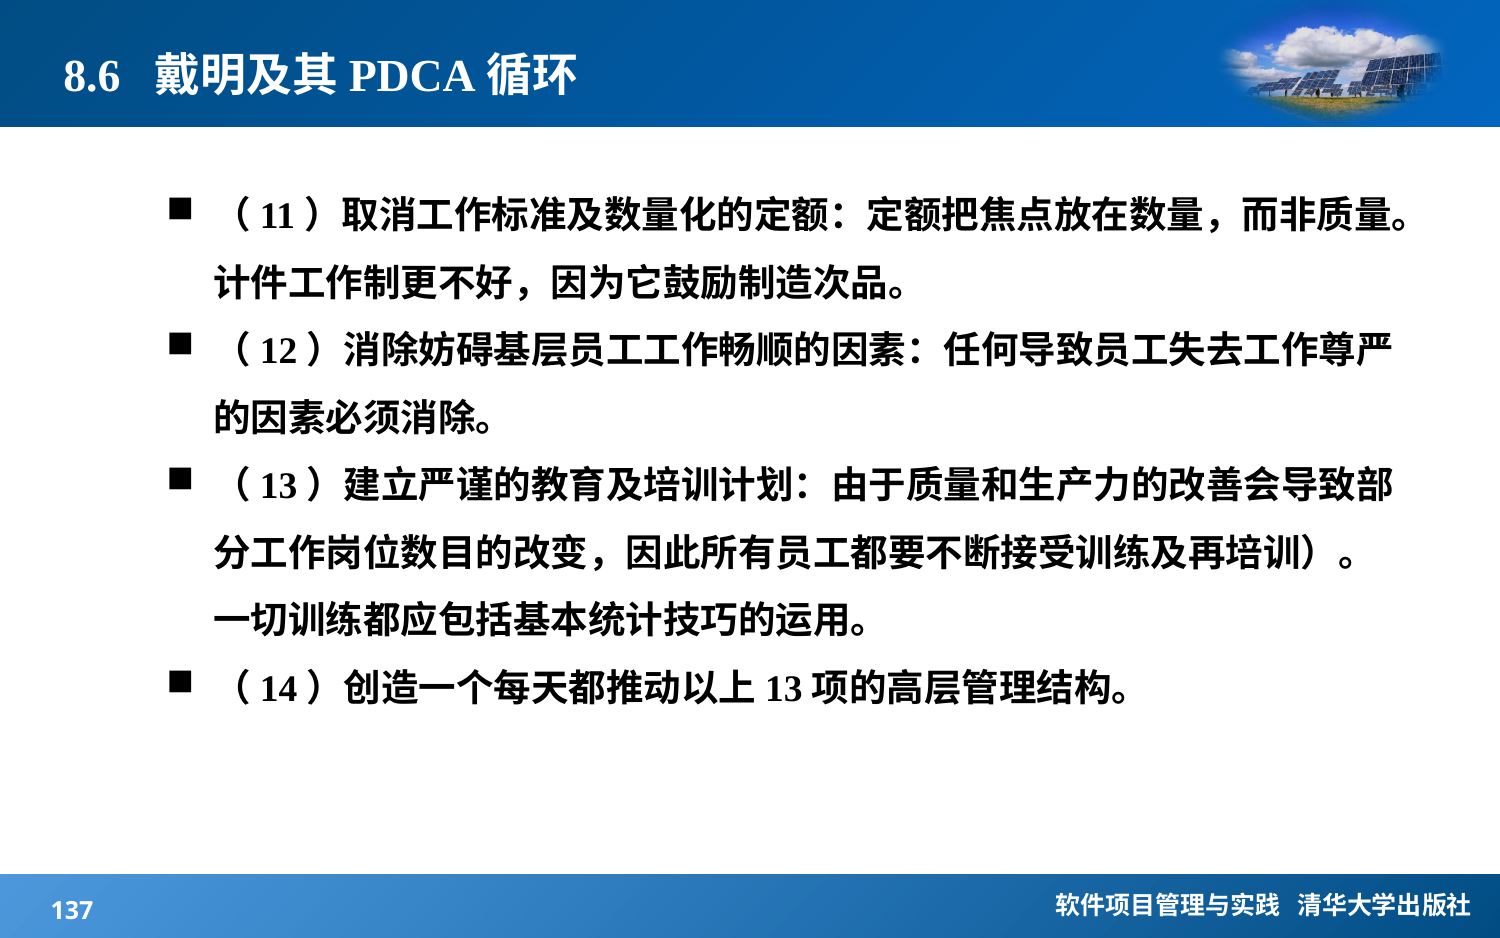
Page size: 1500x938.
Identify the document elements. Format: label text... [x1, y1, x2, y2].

title 8.6 戴明及其PDCA循环 [48, 19, 1005, 127]
text_box （11）取消工作标准及数量化的定额：定额把焦点放在数量，而非质量。计件工作制更不好，因为它鼓励制造次品。 （12）消除妨碍基层员工工作畅顺的因素：任何导致员工失去工作尊严的因素必须消除。 （13）建立严谨的教育及培训计划：由于质量和生产力的改善会导致部分工作岗位数目的改变，因此所有员工都要不断接受训练及再培训）。一切训练都应包括基本统计技巧的运用。 （14）创造一个每天都推动以上13项的高层管理结构。 [76, 161, 1424, 748]
picture [1233, 6, 1433, 113]
